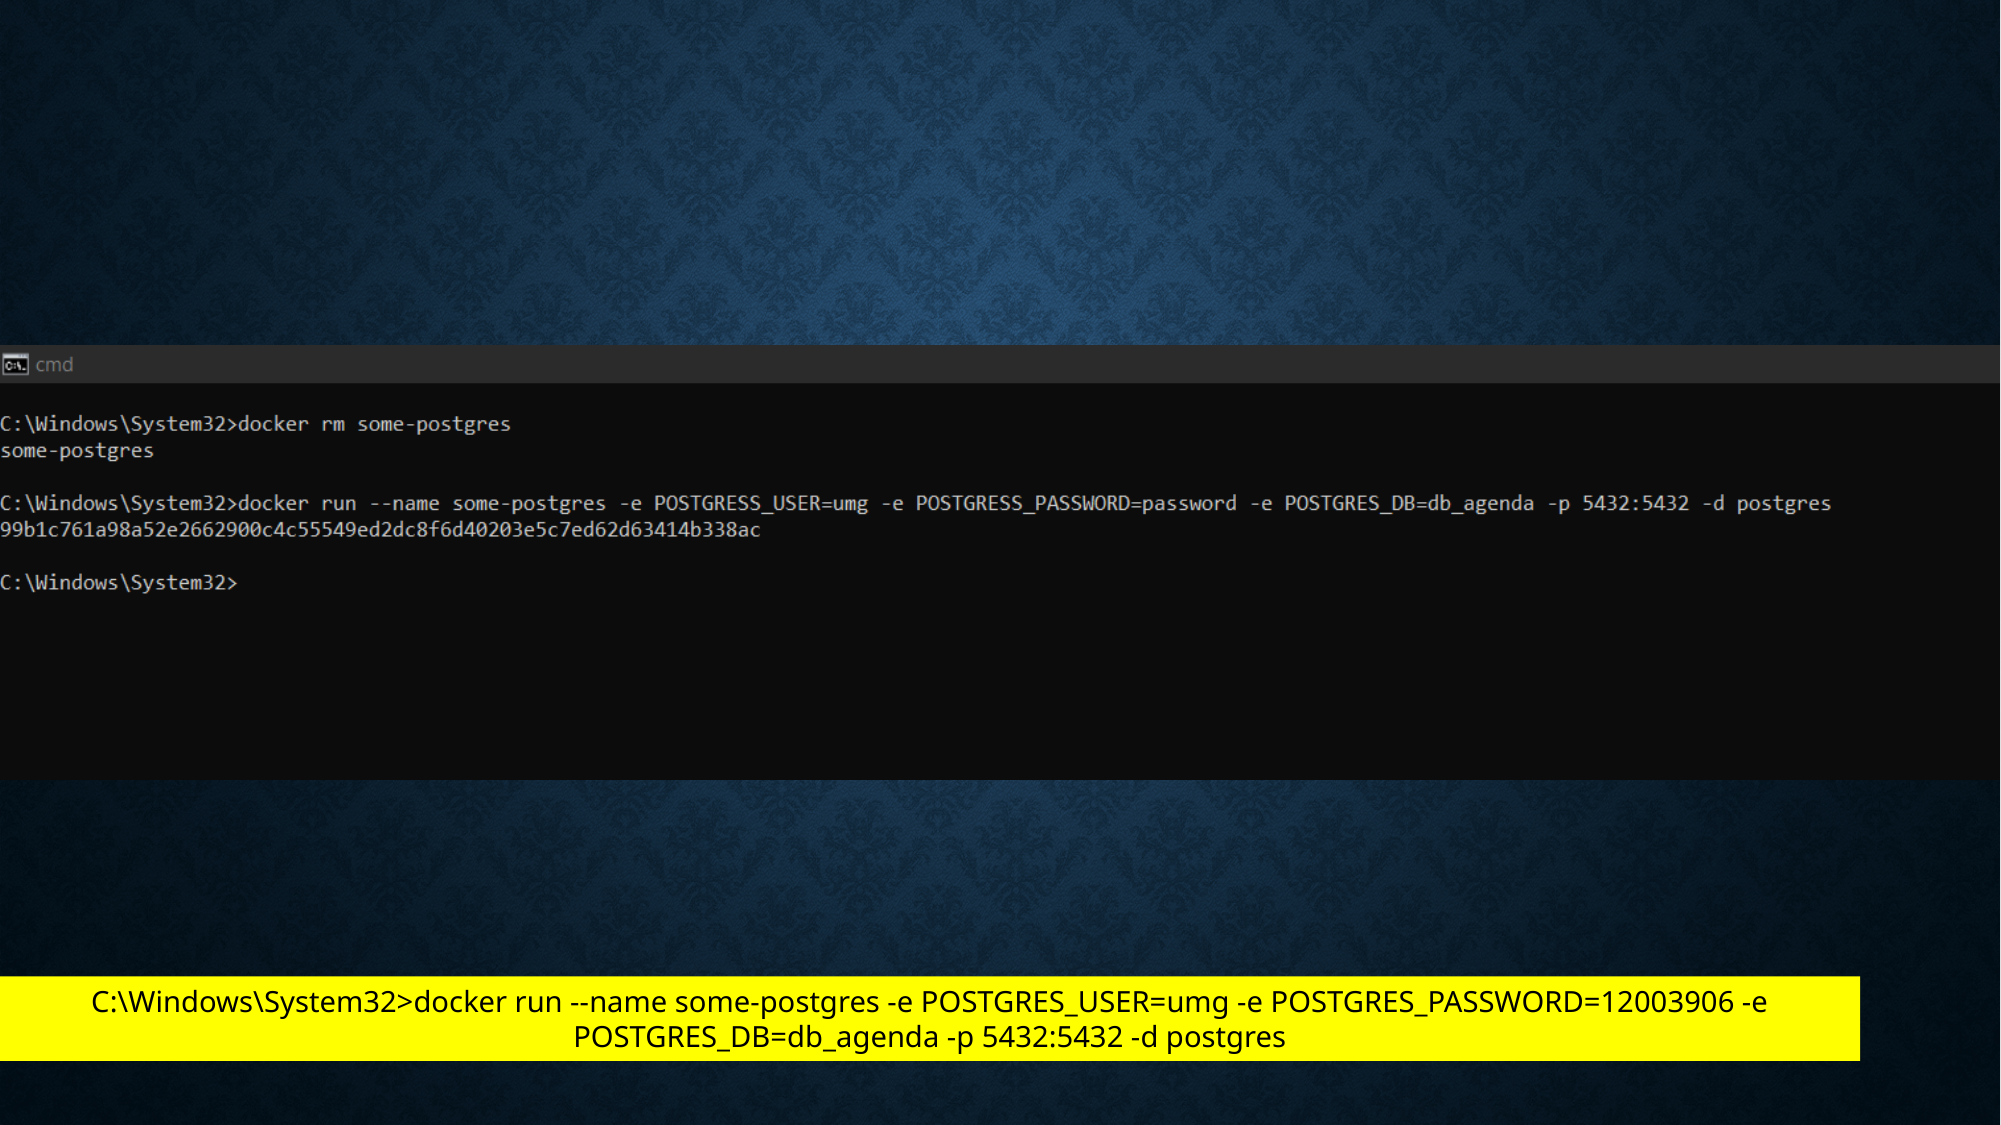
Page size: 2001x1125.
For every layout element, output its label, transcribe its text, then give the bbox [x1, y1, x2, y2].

text_box C:\Windows\System32>docker run --name some-postgres -e POSTGRES_USER=umg -e POSTGRES_PASSWORD=12003906 -e POSTGRES_DB=db_agenda -p 5432:5432 -d postgres [0, 976, 1861, 1061]
picture [0, 344, 2000, 781]
